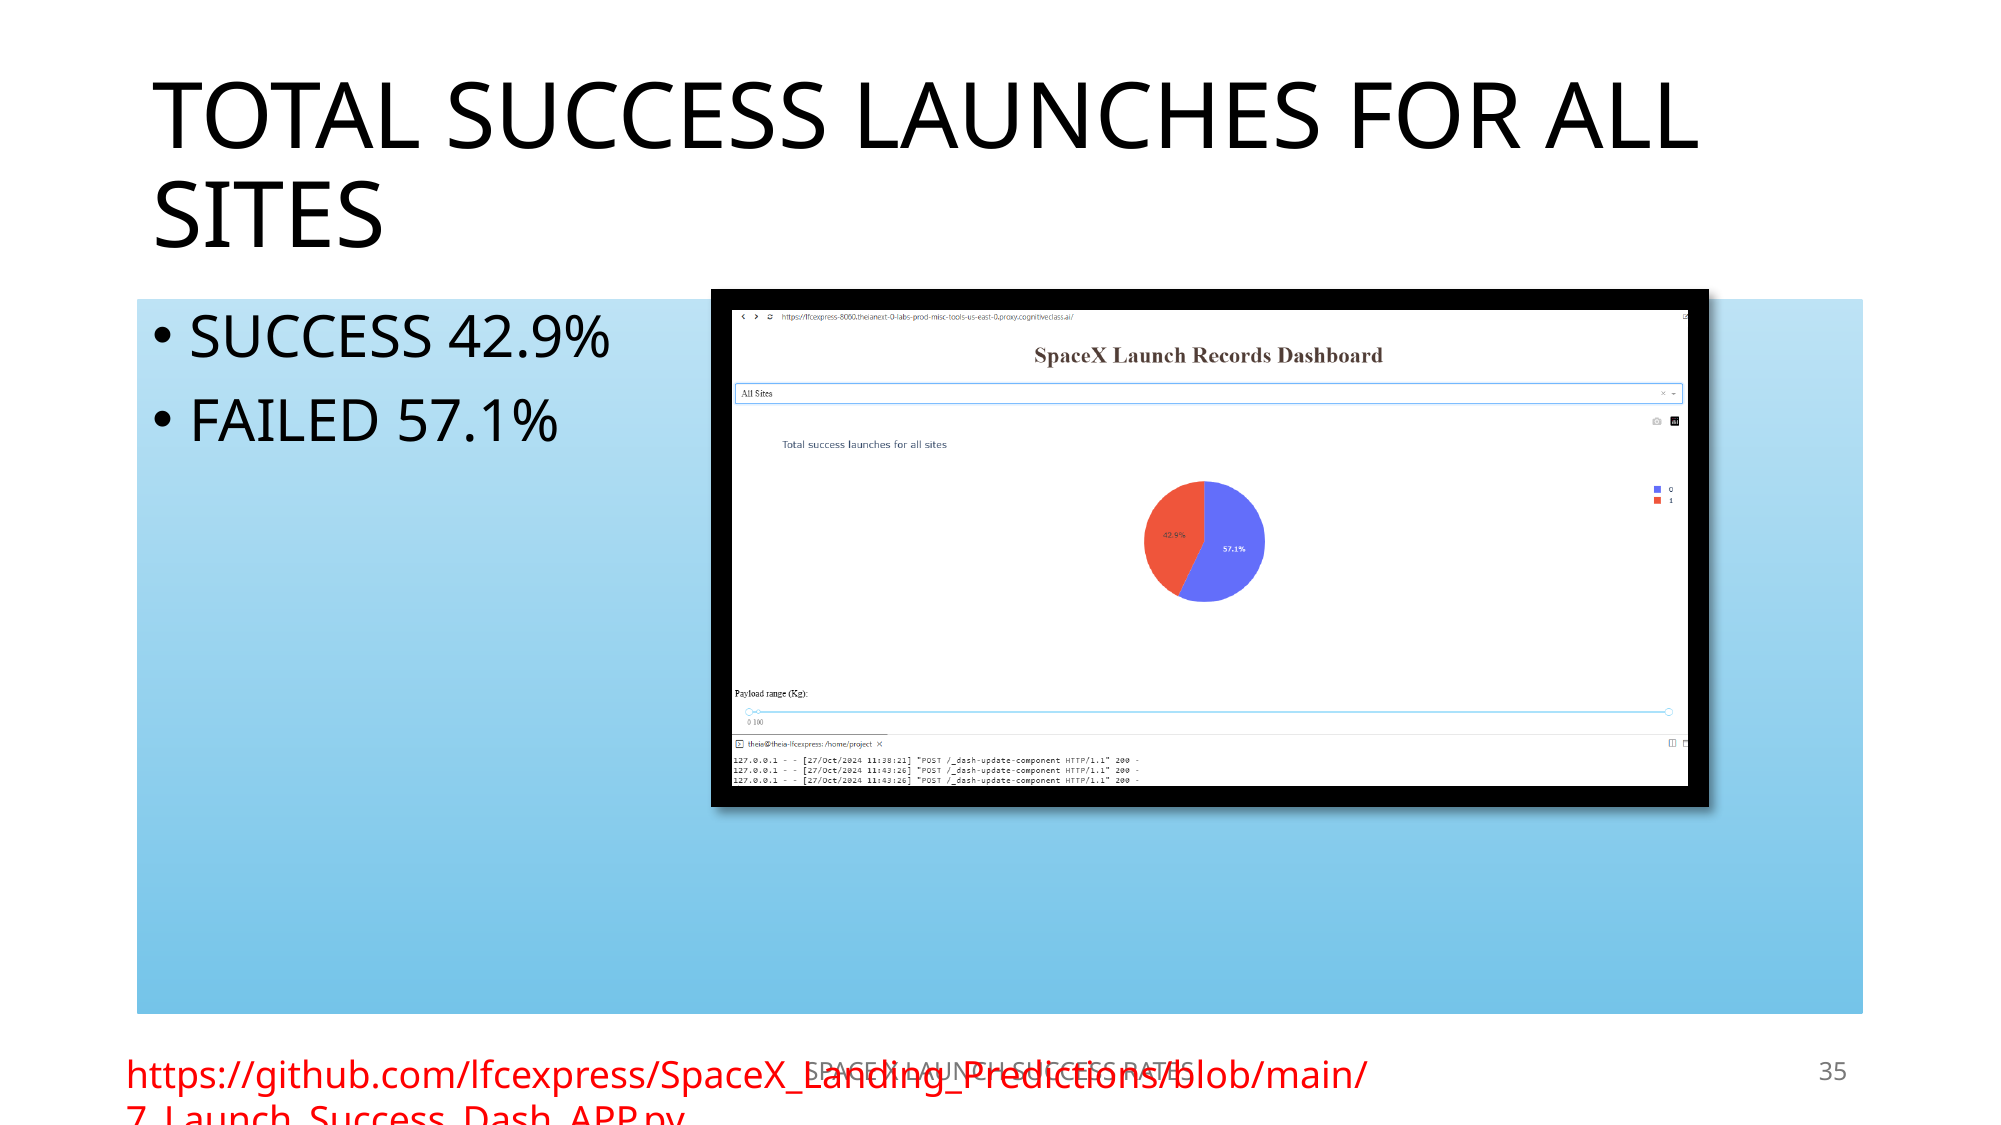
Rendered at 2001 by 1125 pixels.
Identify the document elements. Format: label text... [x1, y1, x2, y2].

text_box https://github.com/lfcexpress/SpaceX_Landing_Predictions/blob/main/7_Launch_Success_Dash_APP.py [111, 1043, 1911, 1125]
title TOTAL SUCCESS LAUNCHES FOR ALL SITES [137, 59, 1863, 278]
list SUCCESS 42.9% FAILED 57.1% [137, 299, 1863, 1014]
footer SPACE X LAUNCH SUCCESS RATES [662, 1042, 1338, 1103]
slide_number 35 [1412, 1042, 1863, 1103]
picture [731, 309, 1689, 787]
